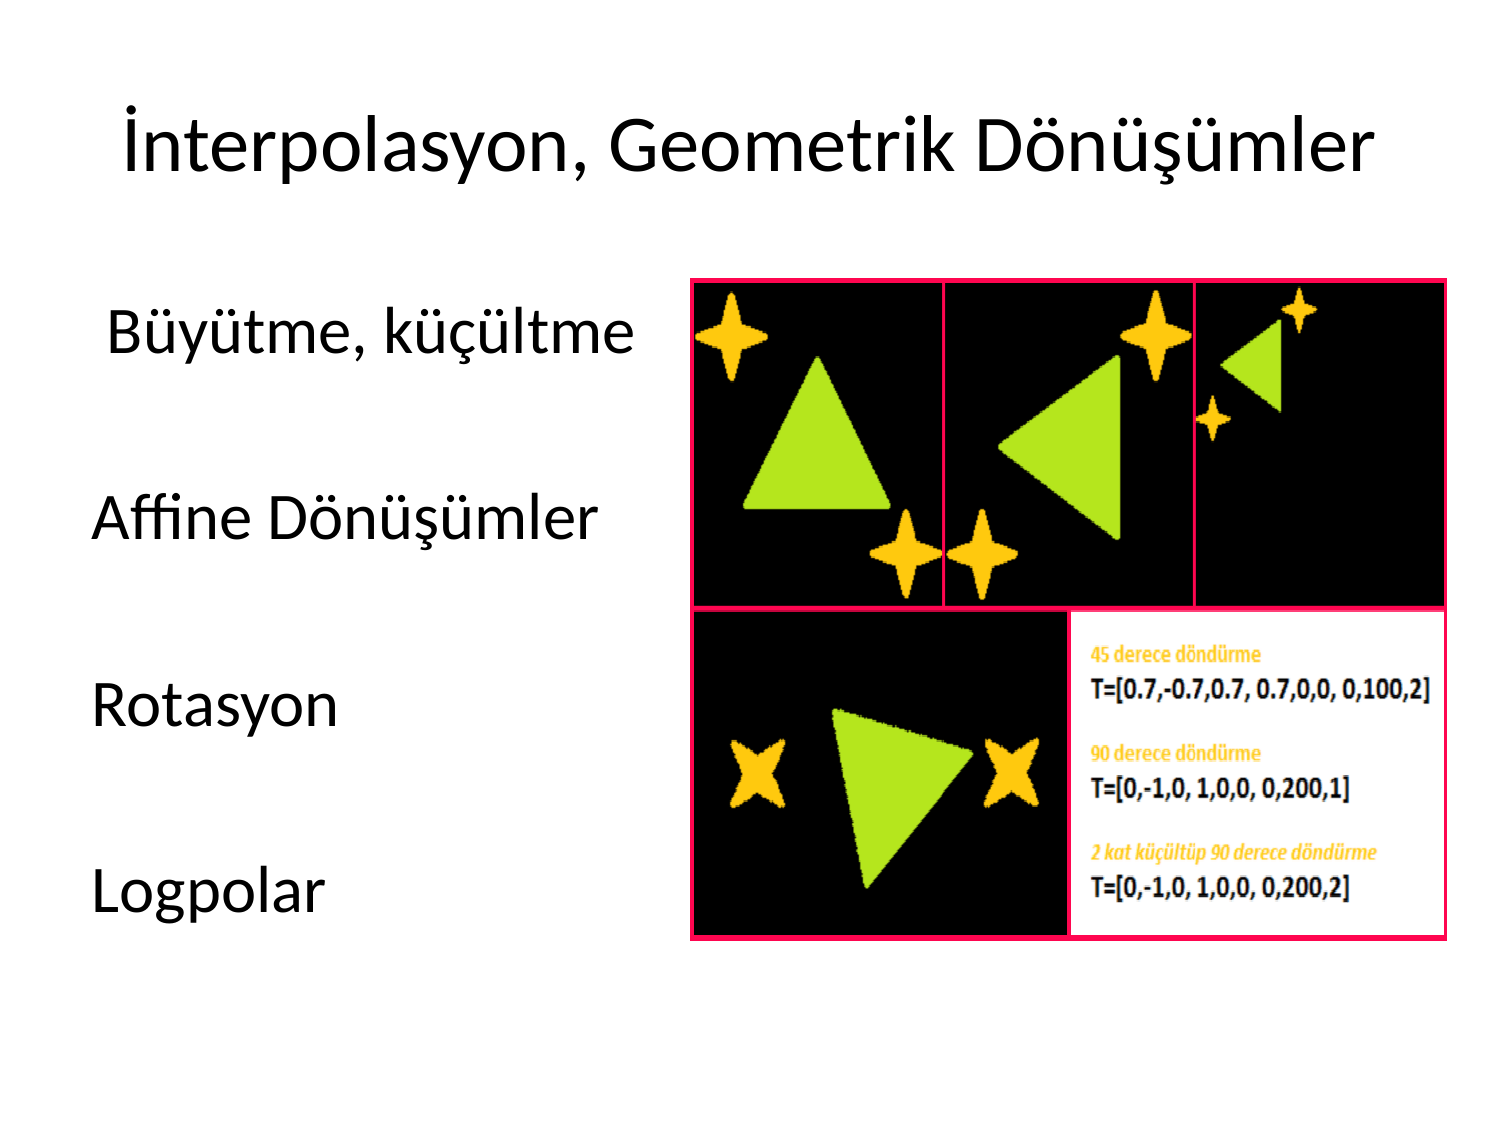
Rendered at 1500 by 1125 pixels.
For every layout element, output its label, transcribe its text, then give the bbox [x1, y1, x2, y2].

picture [690, 278, 1448, 941]
list Büyütme, küçültme Affine Dönüşümler Rotasyon Logpolar [76, 278, 681, 951]
title İnterpolasyon, Geometrik Dönüşümler [74, 44, 1426, 233]
